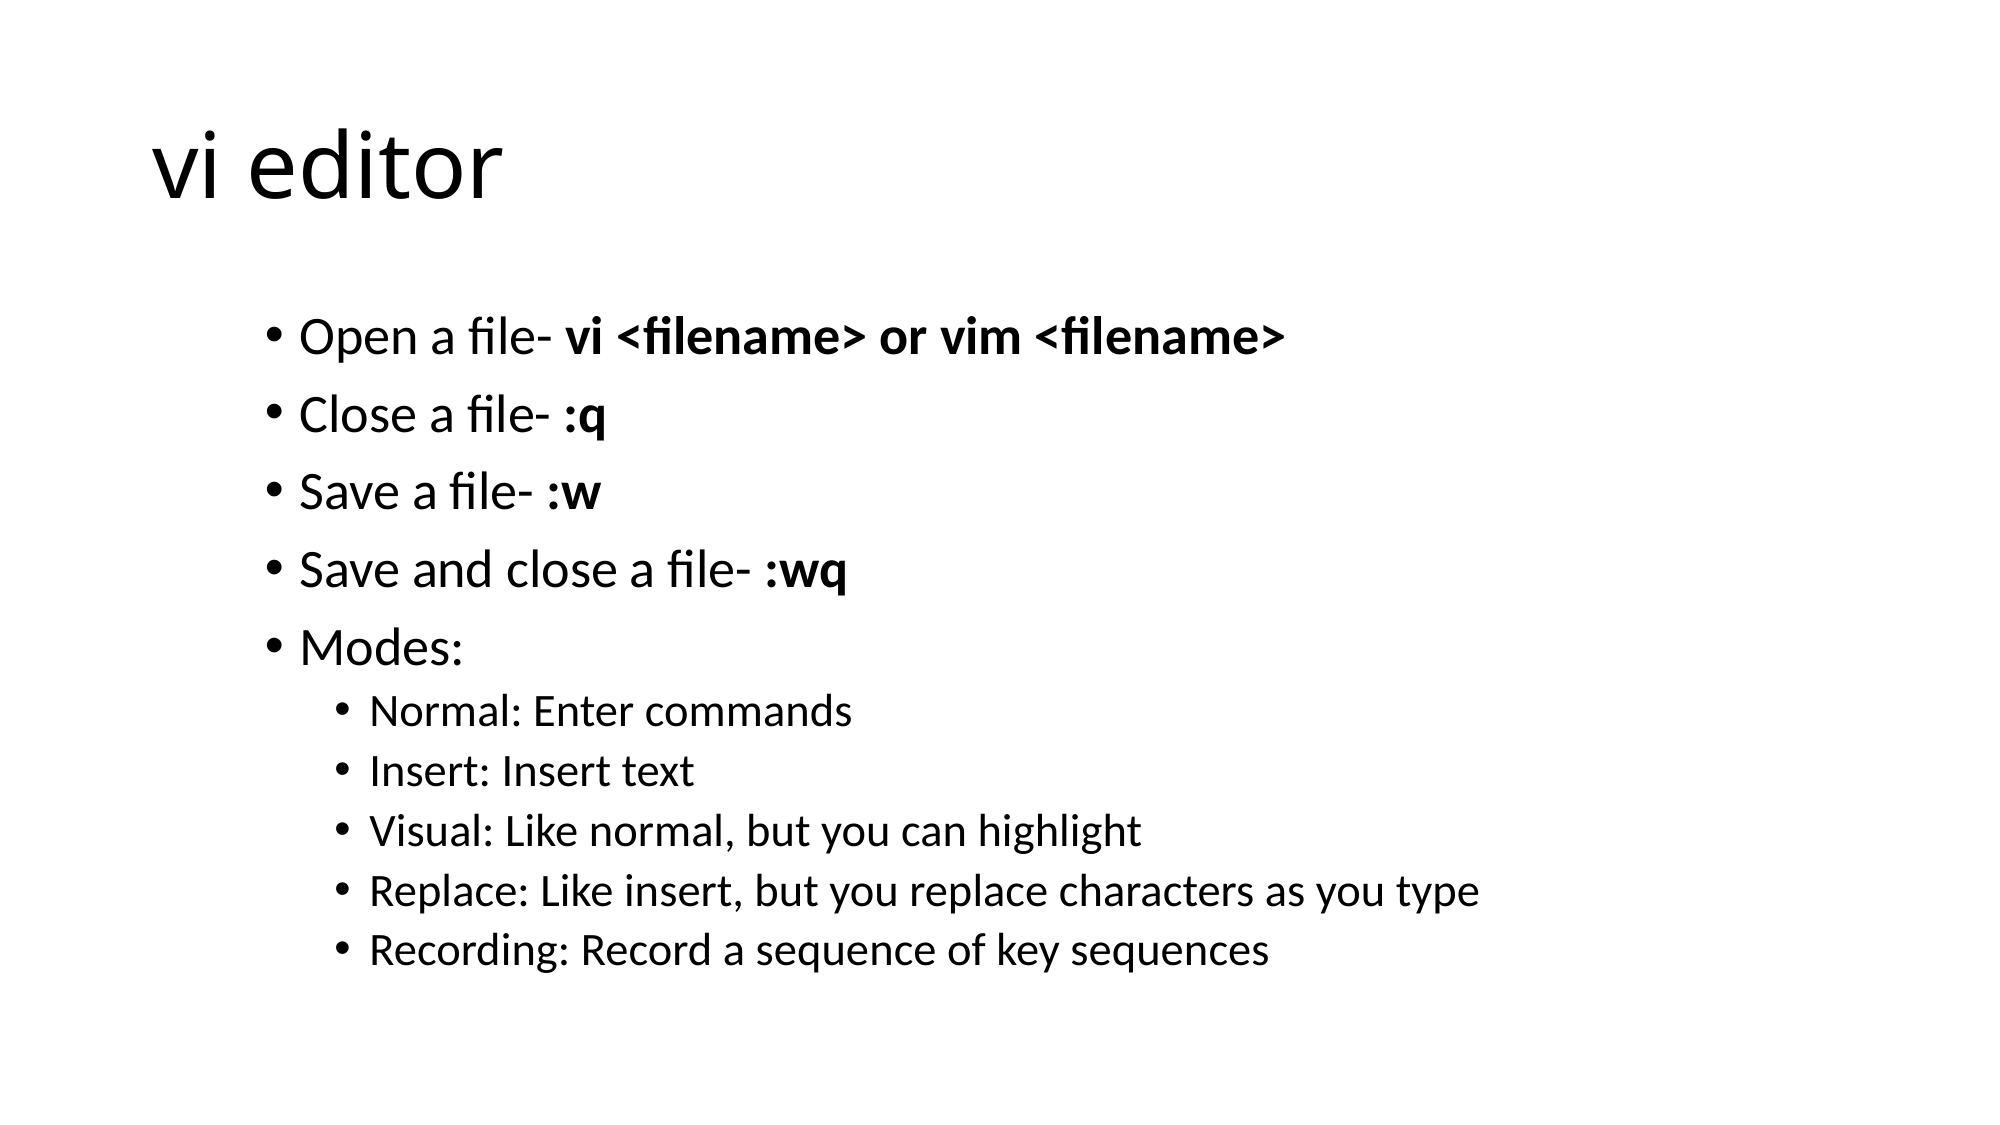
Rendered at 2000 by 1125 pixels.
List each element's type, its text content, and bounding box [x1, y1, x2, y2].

list Open a file- vi <filename> or vim <filename> Close a file- :q Save a file- :w Save and close a file- :wq Modes: Normal: Enter commands Insert: Insert text Visual: Like normal, but you can highlight Replace: Like insert, but you replace characters as you type Recording: Record a sequence of key sequences [249, 299, 1721, 988]
title vi editor [137, 59, 1862, 278]
